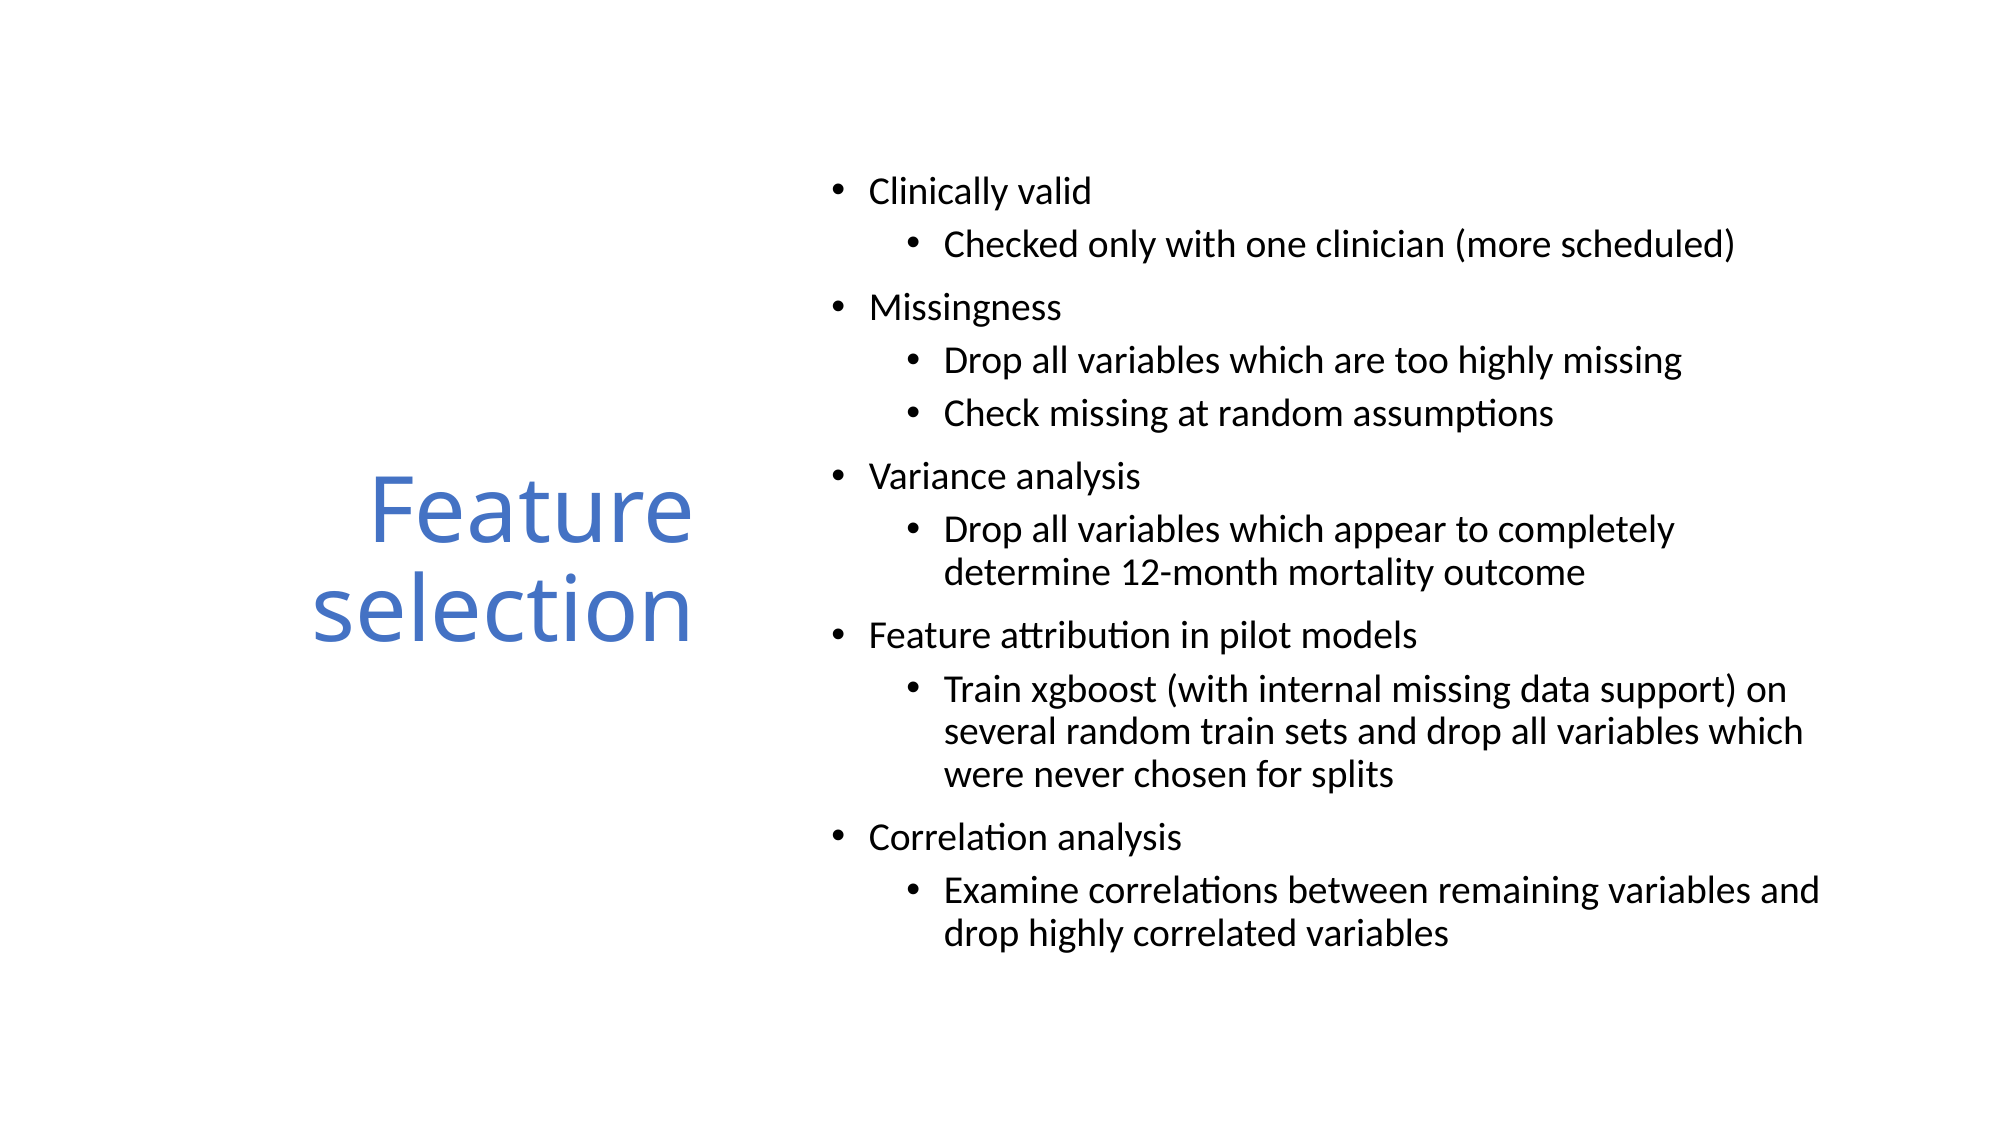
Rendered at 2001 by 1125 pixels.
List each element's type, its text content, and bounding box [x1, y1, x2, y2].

title Feature selection [137, 158, 711, 967]
list Clinically valid Checked only with one clinician (more scheduled) Missingness Drop all variables which are too highly missing Check missing at random assumptions Variance analysis Drop all variables which appear to completely determine 12-month mortality outcome Feature attribution in pilot models Train xgboost (with internal missing data support) on several random train sets and drop all variables which were never chosen for splits Correlation analysis Examine correlations between remaining variables and drop highly correlated variables [816, 158, 1863, 967]
